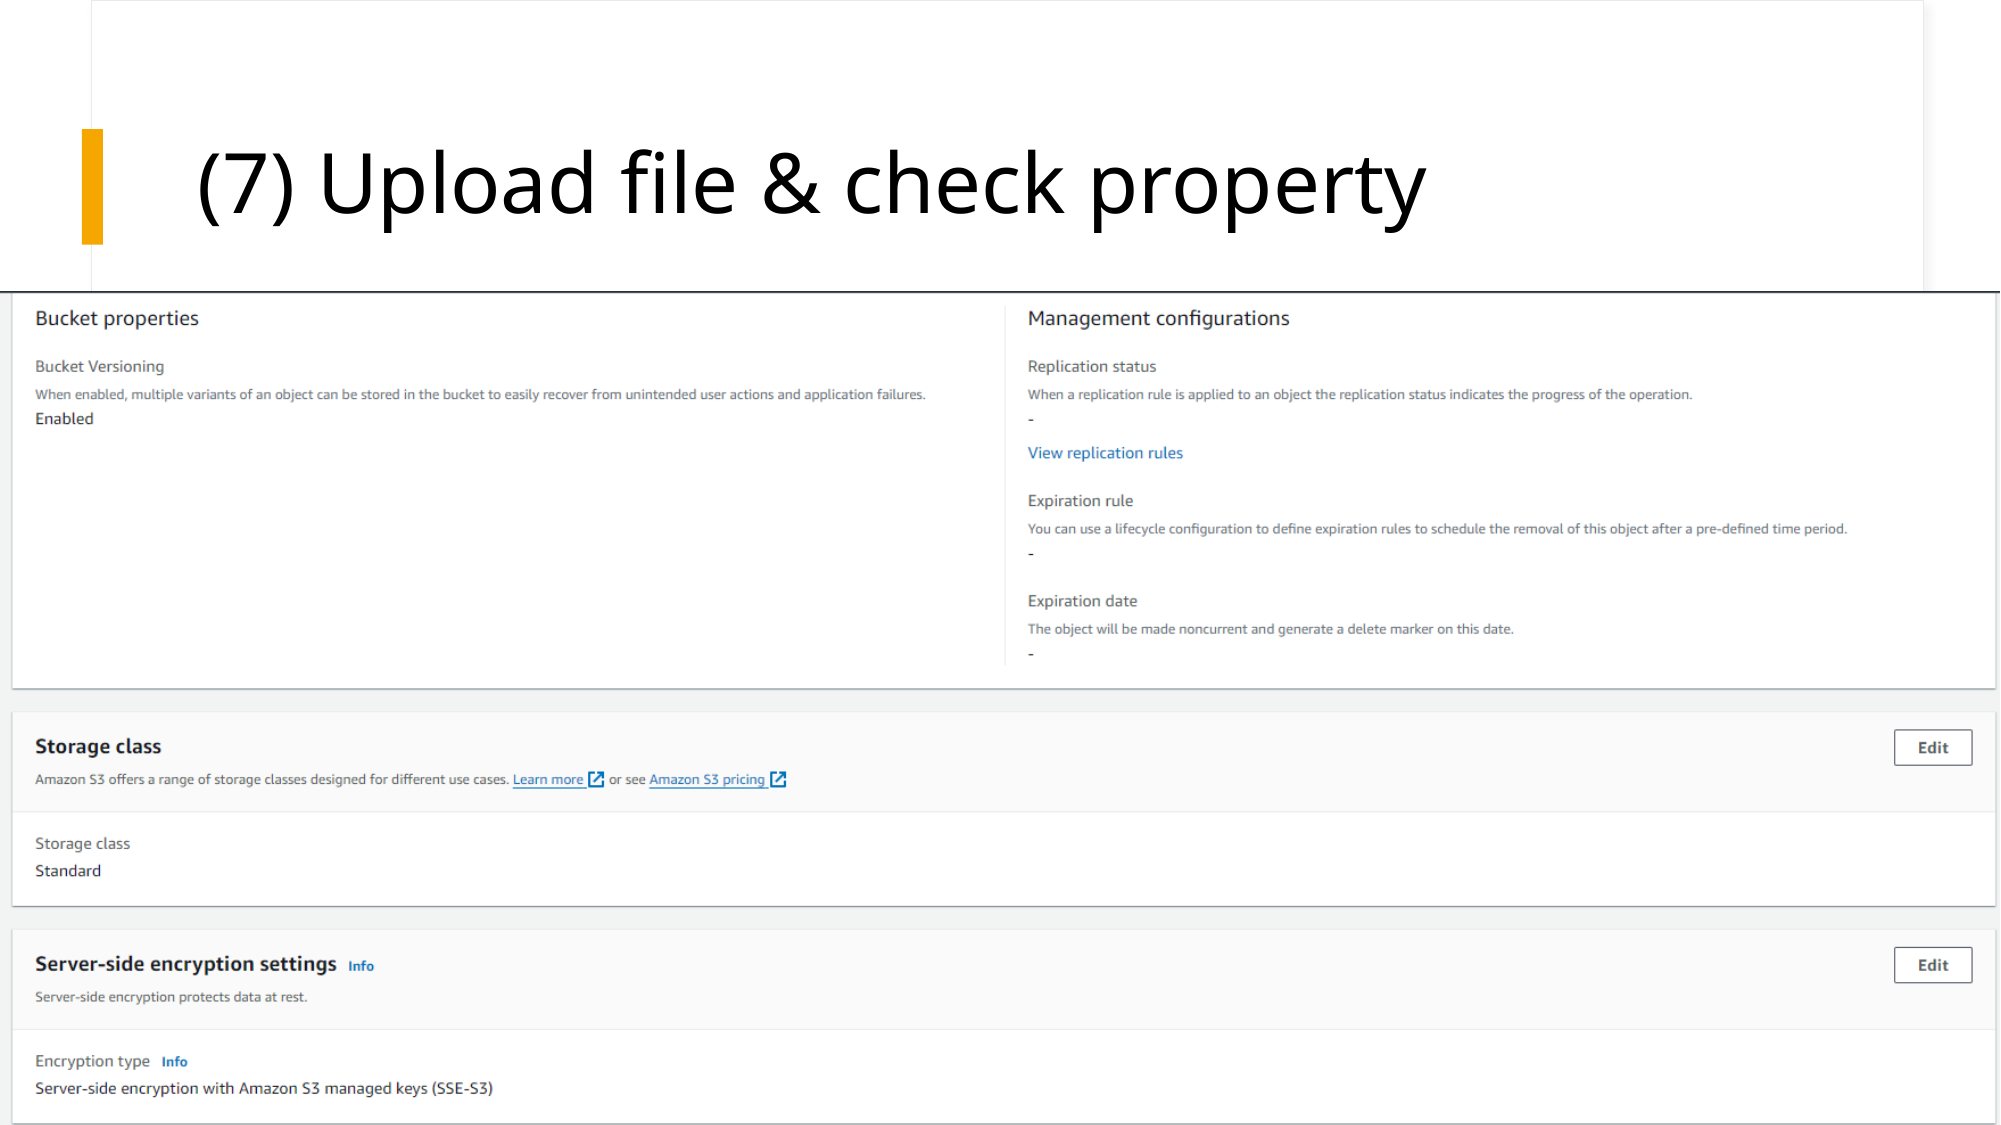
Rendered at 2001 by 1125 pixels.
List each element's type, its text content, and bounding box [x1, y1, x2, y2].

picture [0, 291, 2000, 1125]
title (7) Upload file & check property [183, 90, 1851, 284]
